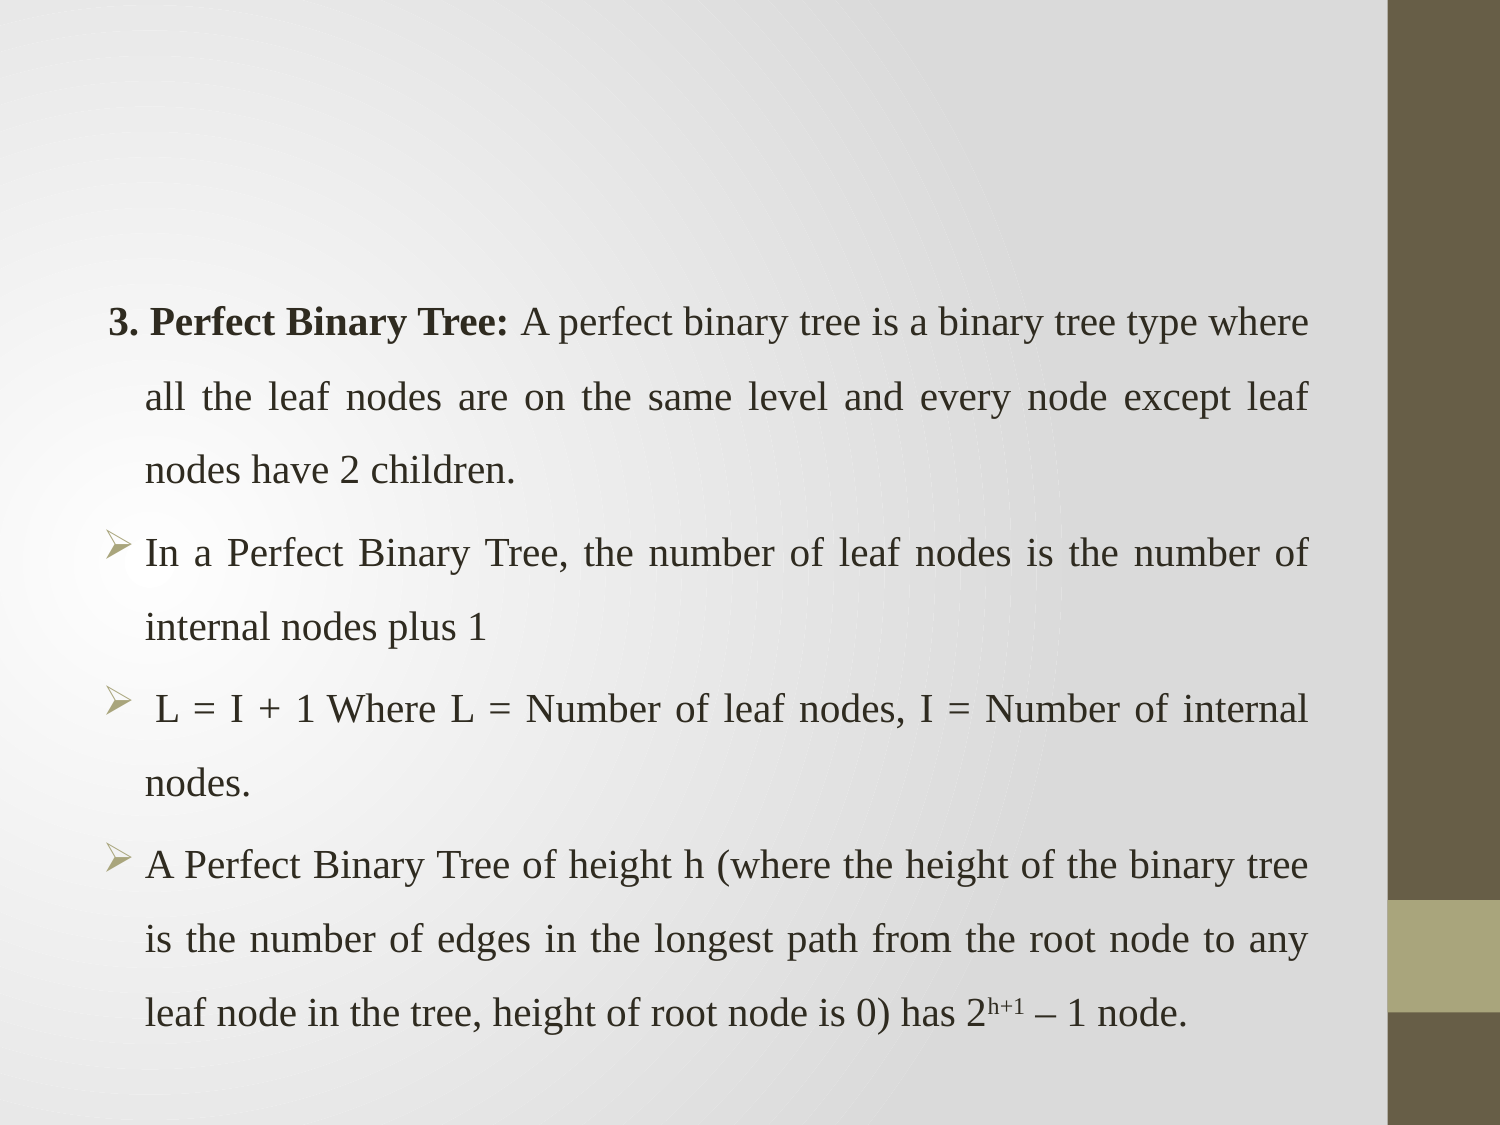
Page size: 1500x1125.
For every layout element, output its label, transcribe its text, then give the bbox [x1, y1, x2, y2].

list 3. Perfect Binary Tree: A perfect binary tree is a binary tree type where all the leaf nodes are on the same level and every node except leaf nodes have 2 children. In a Perfect Binary Tree, the number of leaf nodes is the number of internal nodes plus 1 L = I + 1 Where L = Number of leaf nodes, I = Number of internal nodes. A Perfect Binary Tree of height h (where the height of the binary tree is the number of edges in the longest path from the root node to any leaf node in the tree, height of root node is 0) has 2h+1 – 1 node. [75, 262, 1325, 1050]
